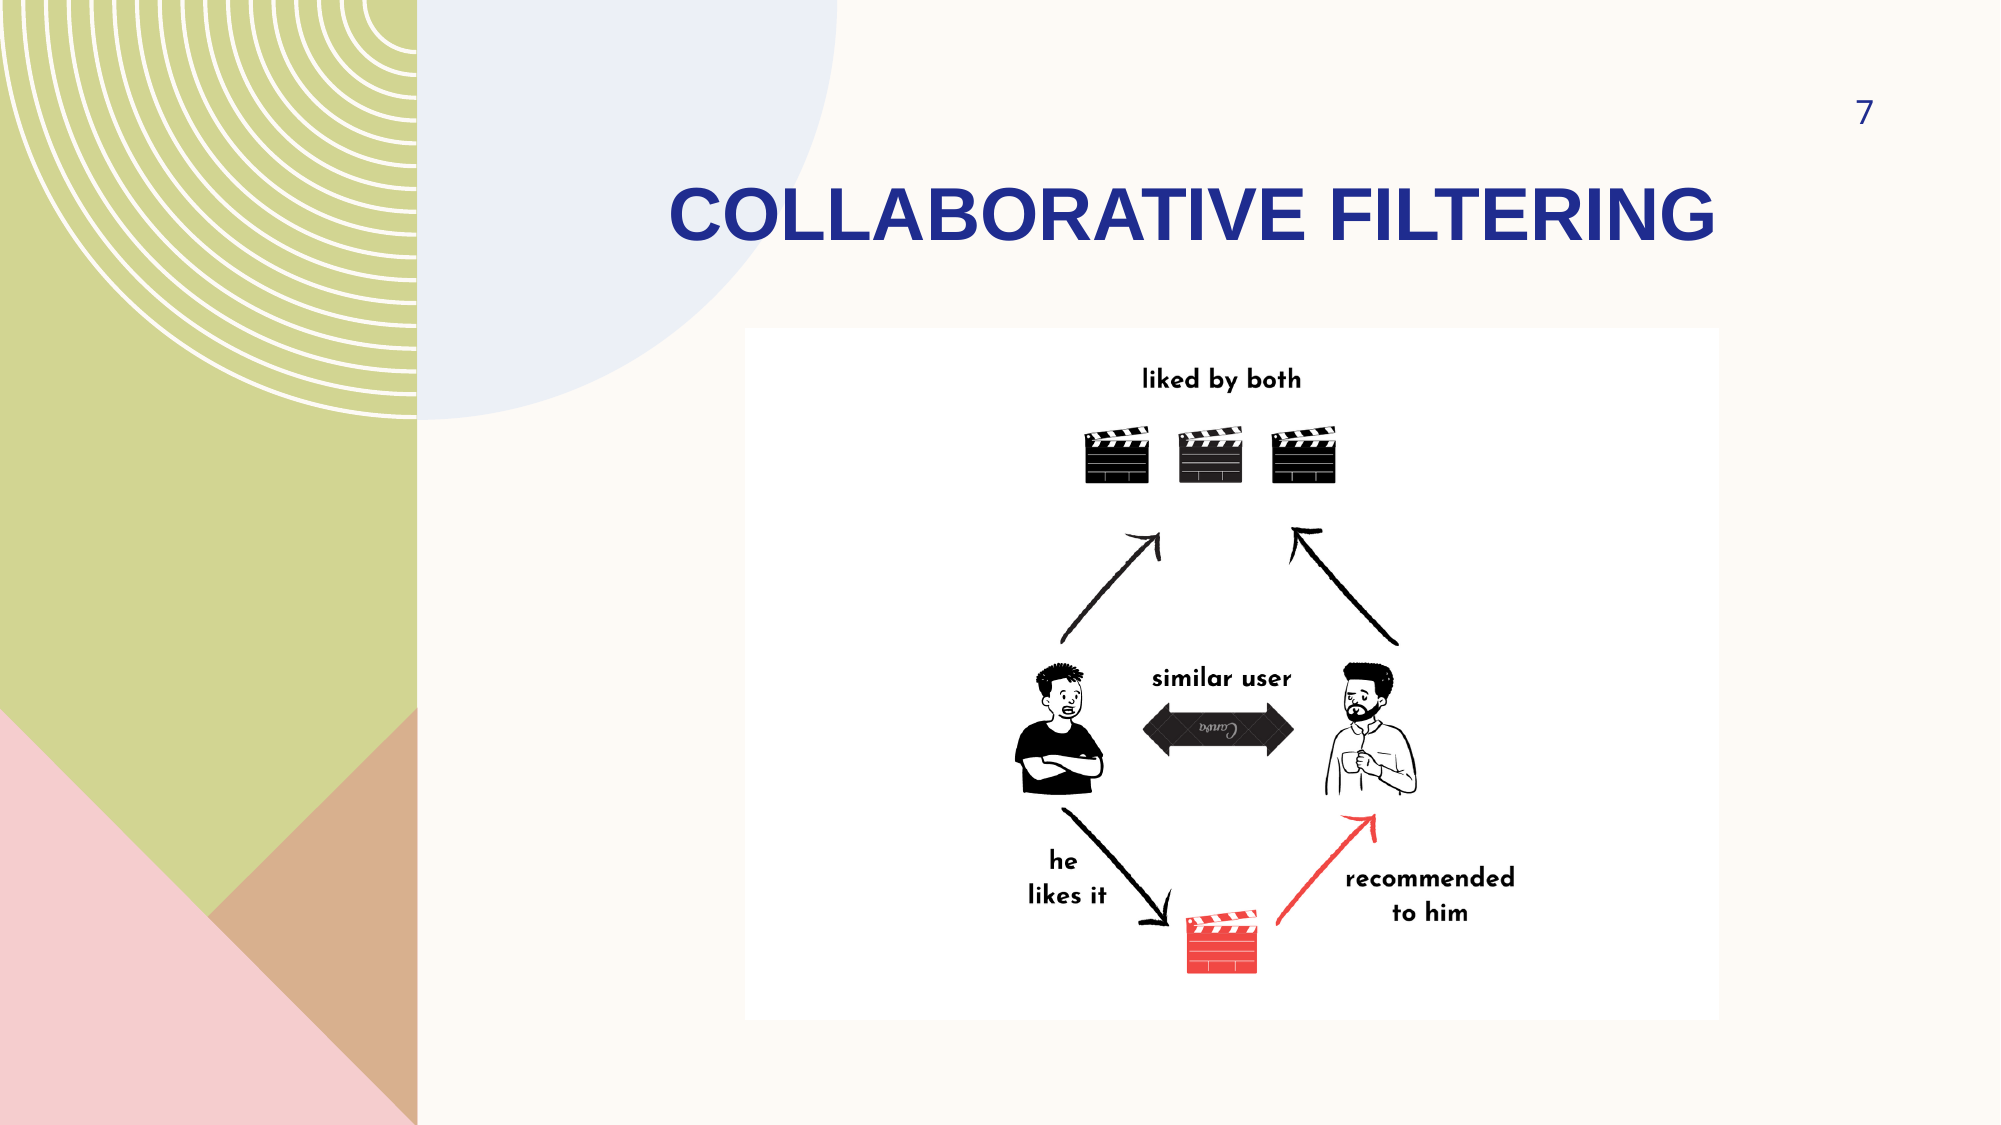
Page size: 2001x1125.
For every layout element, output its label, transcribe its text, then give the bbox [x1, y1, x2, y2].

slide_number 7 [1699, 75, 1875, 153]
title Collaborative Filtering [653, 92, 2000, 256]
picture [745, 328, 1719, 1020]
